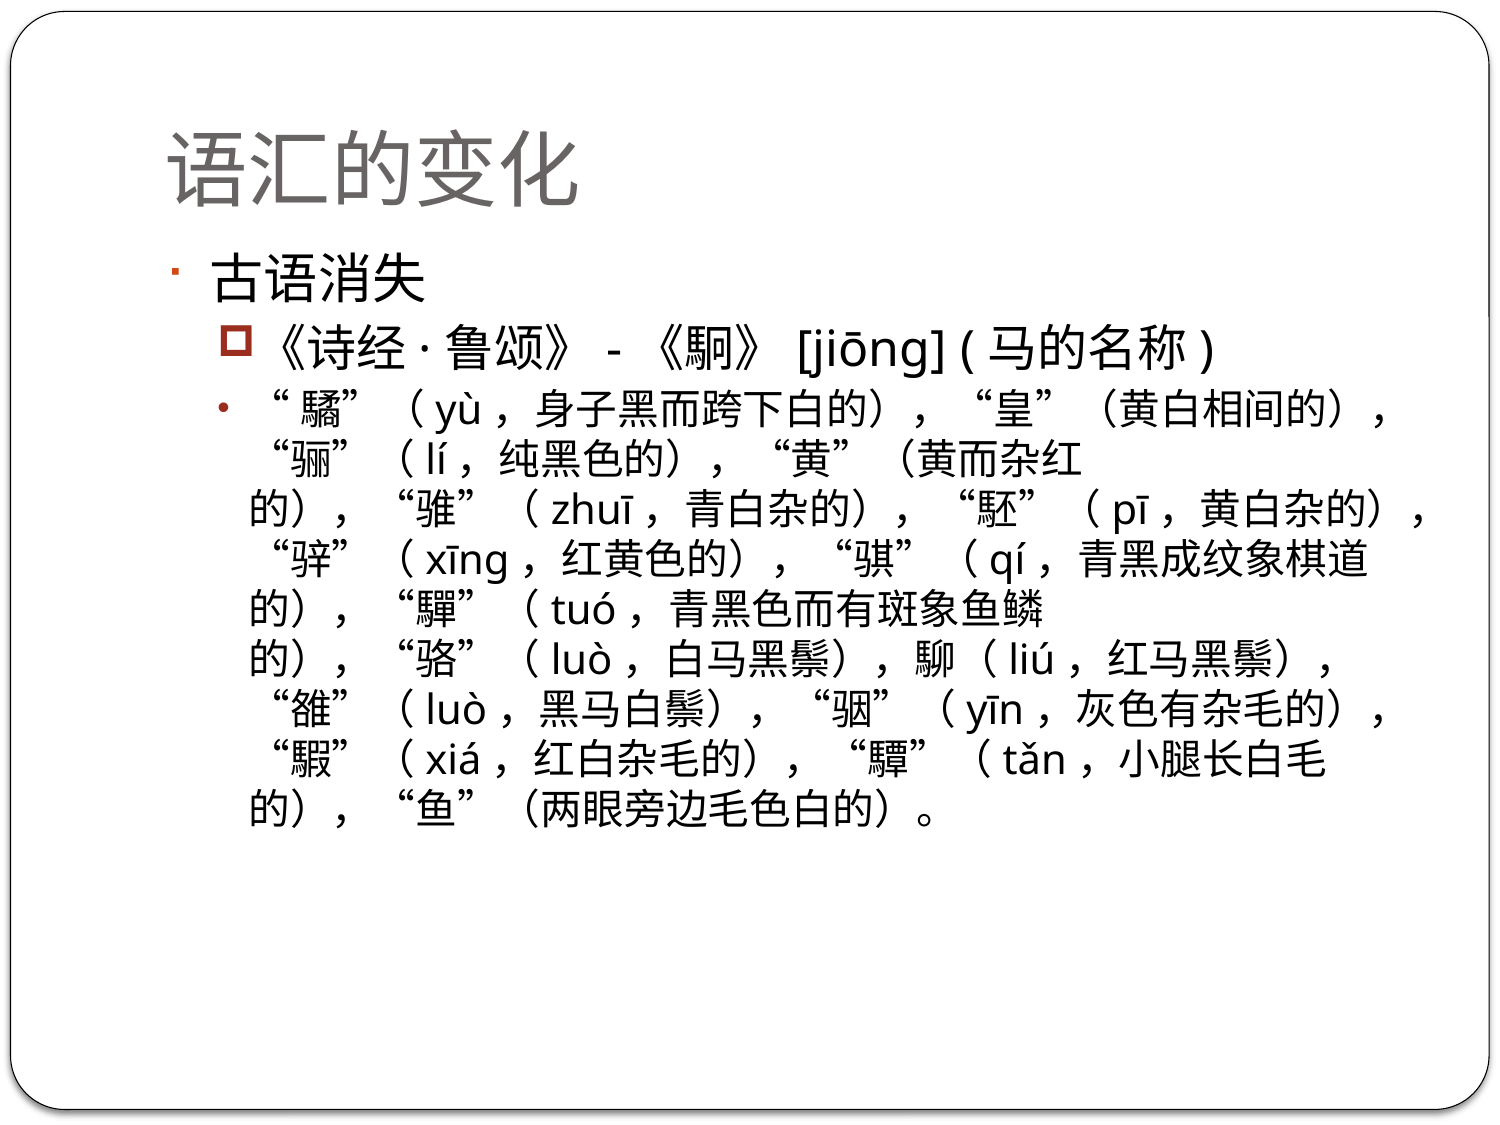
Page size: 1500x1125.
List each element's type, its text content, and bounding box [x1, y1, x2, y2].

title 语汇的变化 [150, 45, 1425, 233]
list 古语消失 《诗经·鲁颂》-《駉》[jiōng] (马的名称) “驈”（yù，身子黑而跨下白的），“皇”（黄白相间的），“骊”（lí，纯黑色的），“黄”（黄而杂红的），“骓”（zhuī，青白杂的），“駓”（pī，黄白杂的），“骍”（xīng，红黄色的），“骐”（qí，青黑成纹象棋道的），“驒”（tuó，青黑色而有斑象鱼鳞的），“骆”（luò，白马黑鬃），駠（liú，红马黑鬃），“雒”（luò，黑马白鬃），“骃”（yīn，灰色有杂毛的），“騢”（xiá，红白杂毛的），“驔”（tǎn，小腿长白毛的），“鱼”（两眼旁边毛色白的）。 [150, 237, 1425, 988]
